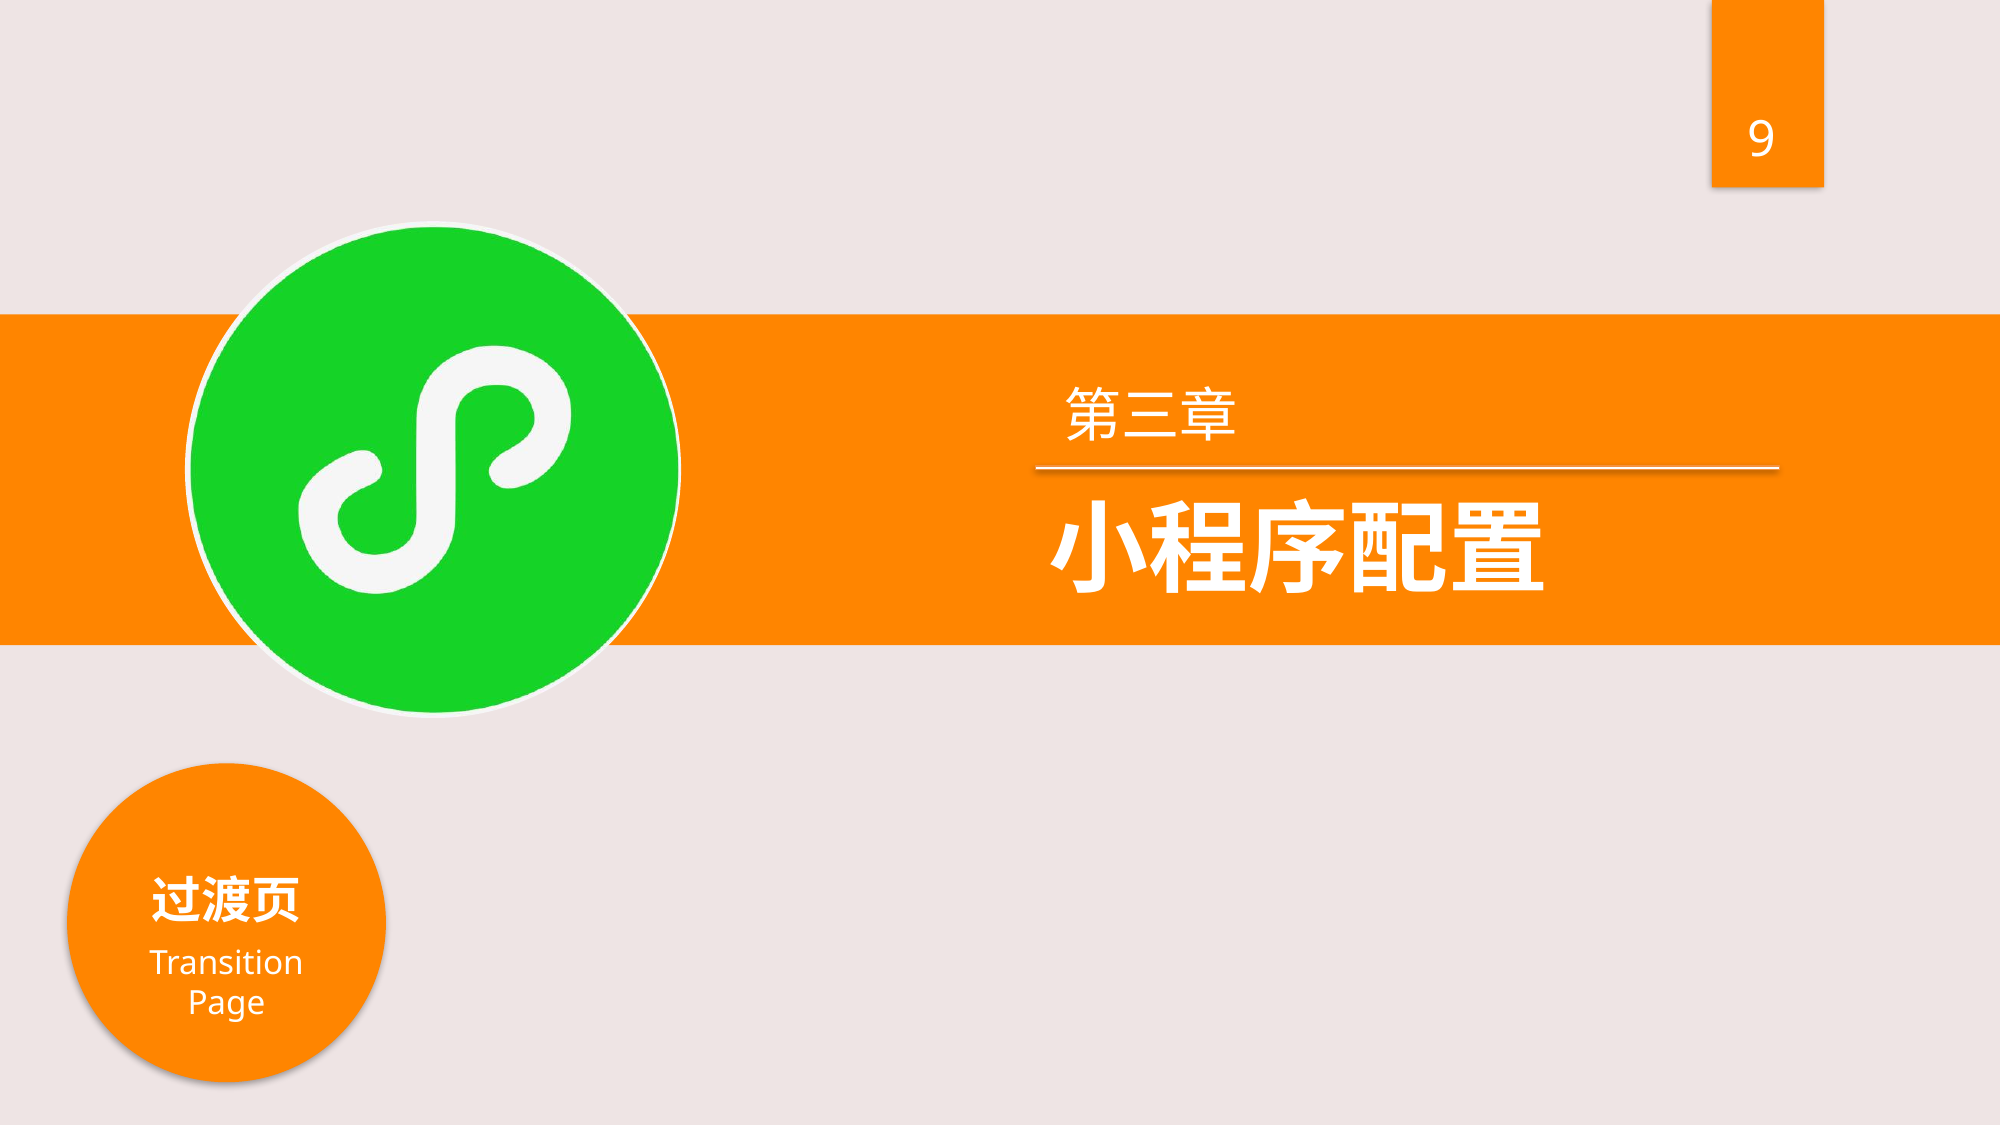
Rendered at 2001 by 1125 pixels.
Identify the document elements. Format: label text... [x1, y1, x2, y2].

picture [184, 220, 682, 719]
text_box 第三章 [1048, 370, 1253, 456]
text_box [1035, 465, 1780, 470]
text_box 小程序配置 [1033, 479, 1815, 610]
